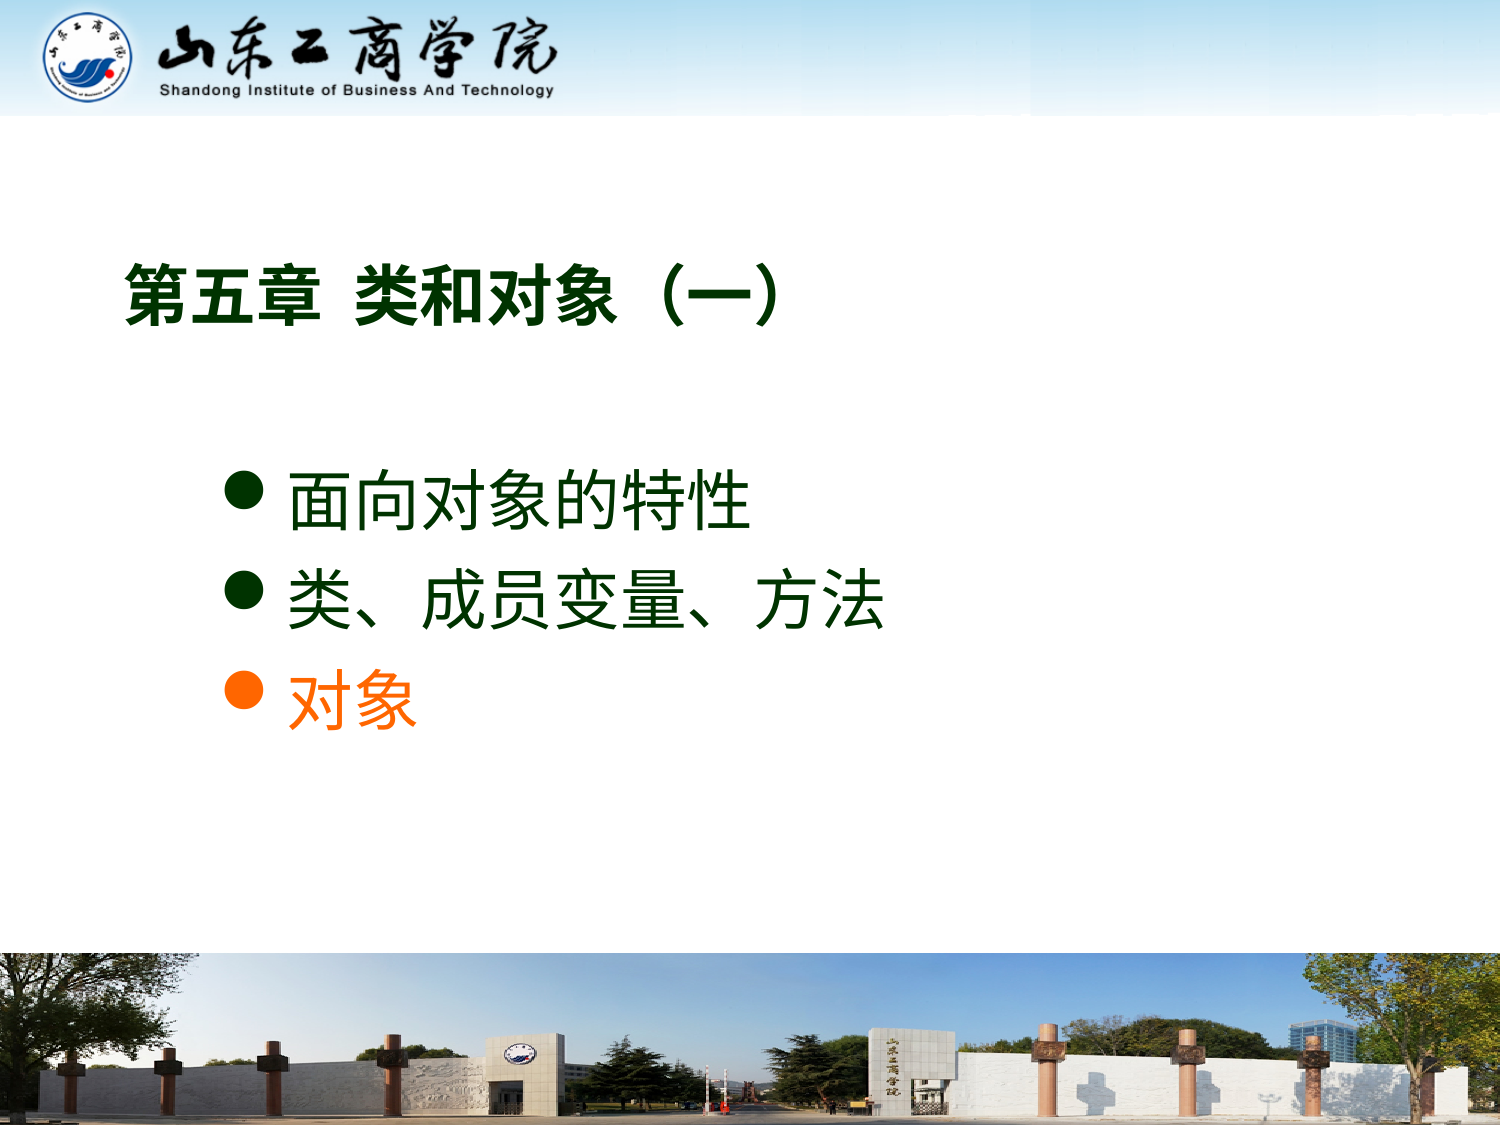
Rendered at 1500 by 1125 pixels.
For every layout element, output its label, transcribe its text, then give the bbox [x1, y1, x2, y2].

picture [0, 952, 1500, 1125]
text_box 第五章 类和对象（一） [107, 246, 1215, 342]
picture [0, 0, 1500, 116]
text_box 面向对象的特性 类、成员变量、方法 对象 [205, 431, 1301, 746]
